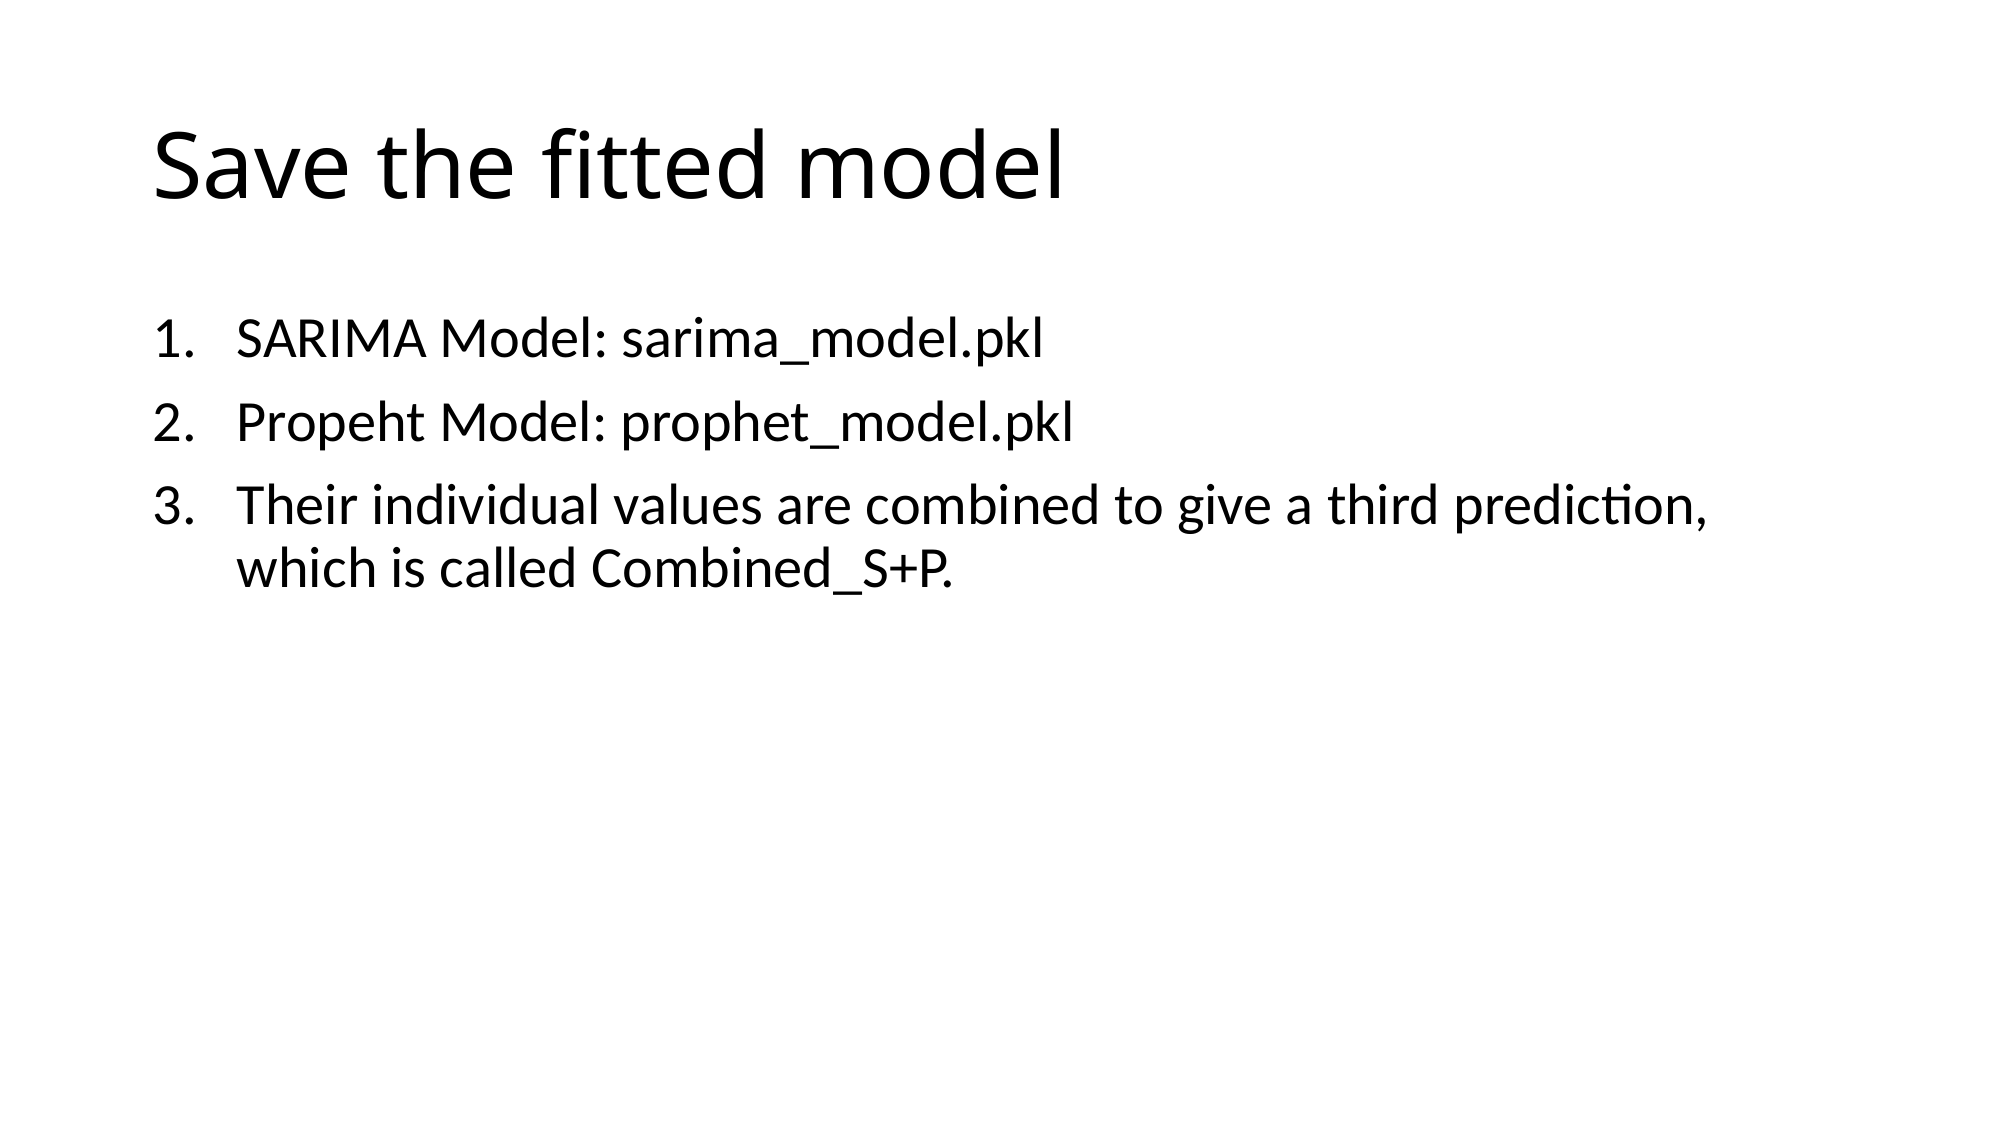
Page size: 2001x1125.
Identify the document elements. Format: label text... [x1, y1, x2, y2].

list SARIMA Model: sarima_model.pkl Propeht Model: prophet_model.pkl Their individual values are combined to give a third prediction, which is called Combined_S+P. [137, 299, 1863, 1014]
title Save the fitted model [137, 59, 1863, 278]
